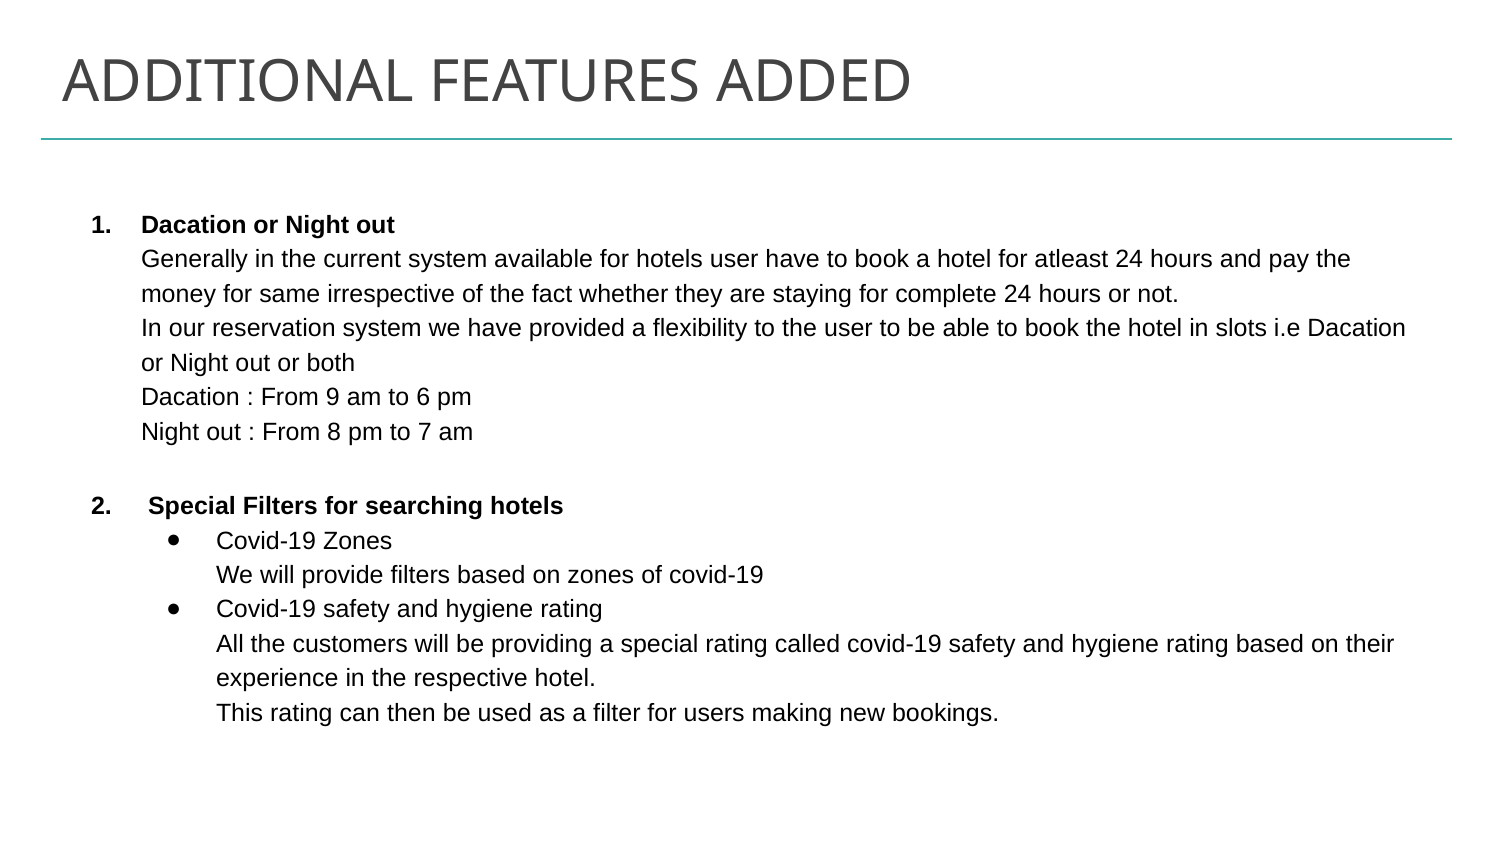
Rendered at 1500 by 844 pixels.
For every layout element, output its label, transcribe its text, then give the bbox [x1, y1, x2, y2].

list Dacation or Night out Generally in the current system available for hotels user have to book a hotel for atleast 24 hours and pay the money for same irrespective of the fact whether they are staying for complete 24 hours or not. In our reservation system we have provided a flexibility to the user to be able to book the hotel in slots i.e Dacation or Night out or both Dacation : From 9 am to 6 pm Night out : From 8 pm to 7 am Special Filters for searching hotels Covid-19 Zones We will provide filters based on zones of covid-19 Covid-19 safety and hygiene rating All the customers will be providing a special rating called covid-19 safety and hygiene rating based on their experience in the respective hotel. This rating can then be used as a filter for users making new bookings. [51, 189, 1449, 750]
title ADDITIONAL FEATURES ADDED [47, 27, 1446, 122]
